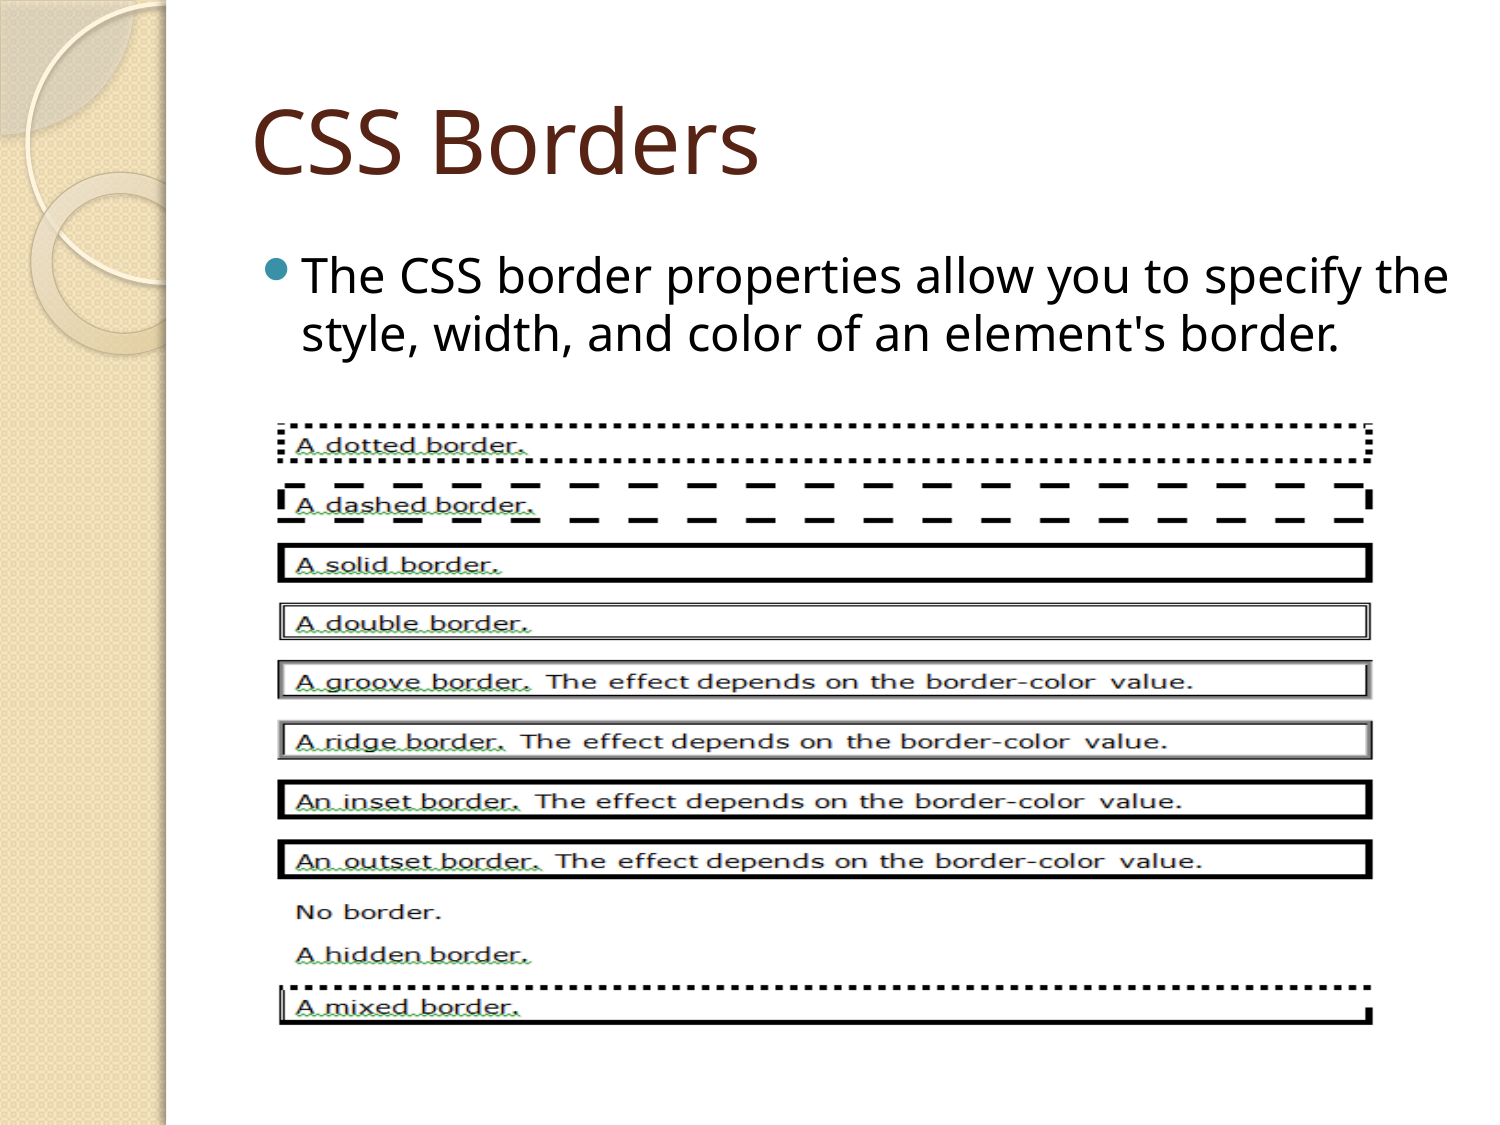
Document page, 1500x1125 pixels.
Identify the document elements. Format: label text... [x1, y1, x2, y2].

list The CSS border properties allow you to specify the style, width, and color of an element's border. [235, 237, 1466, 421]
picture [265, 416, 1397, 1036]
title CSS Borders [235, 45, 1466, 233]
